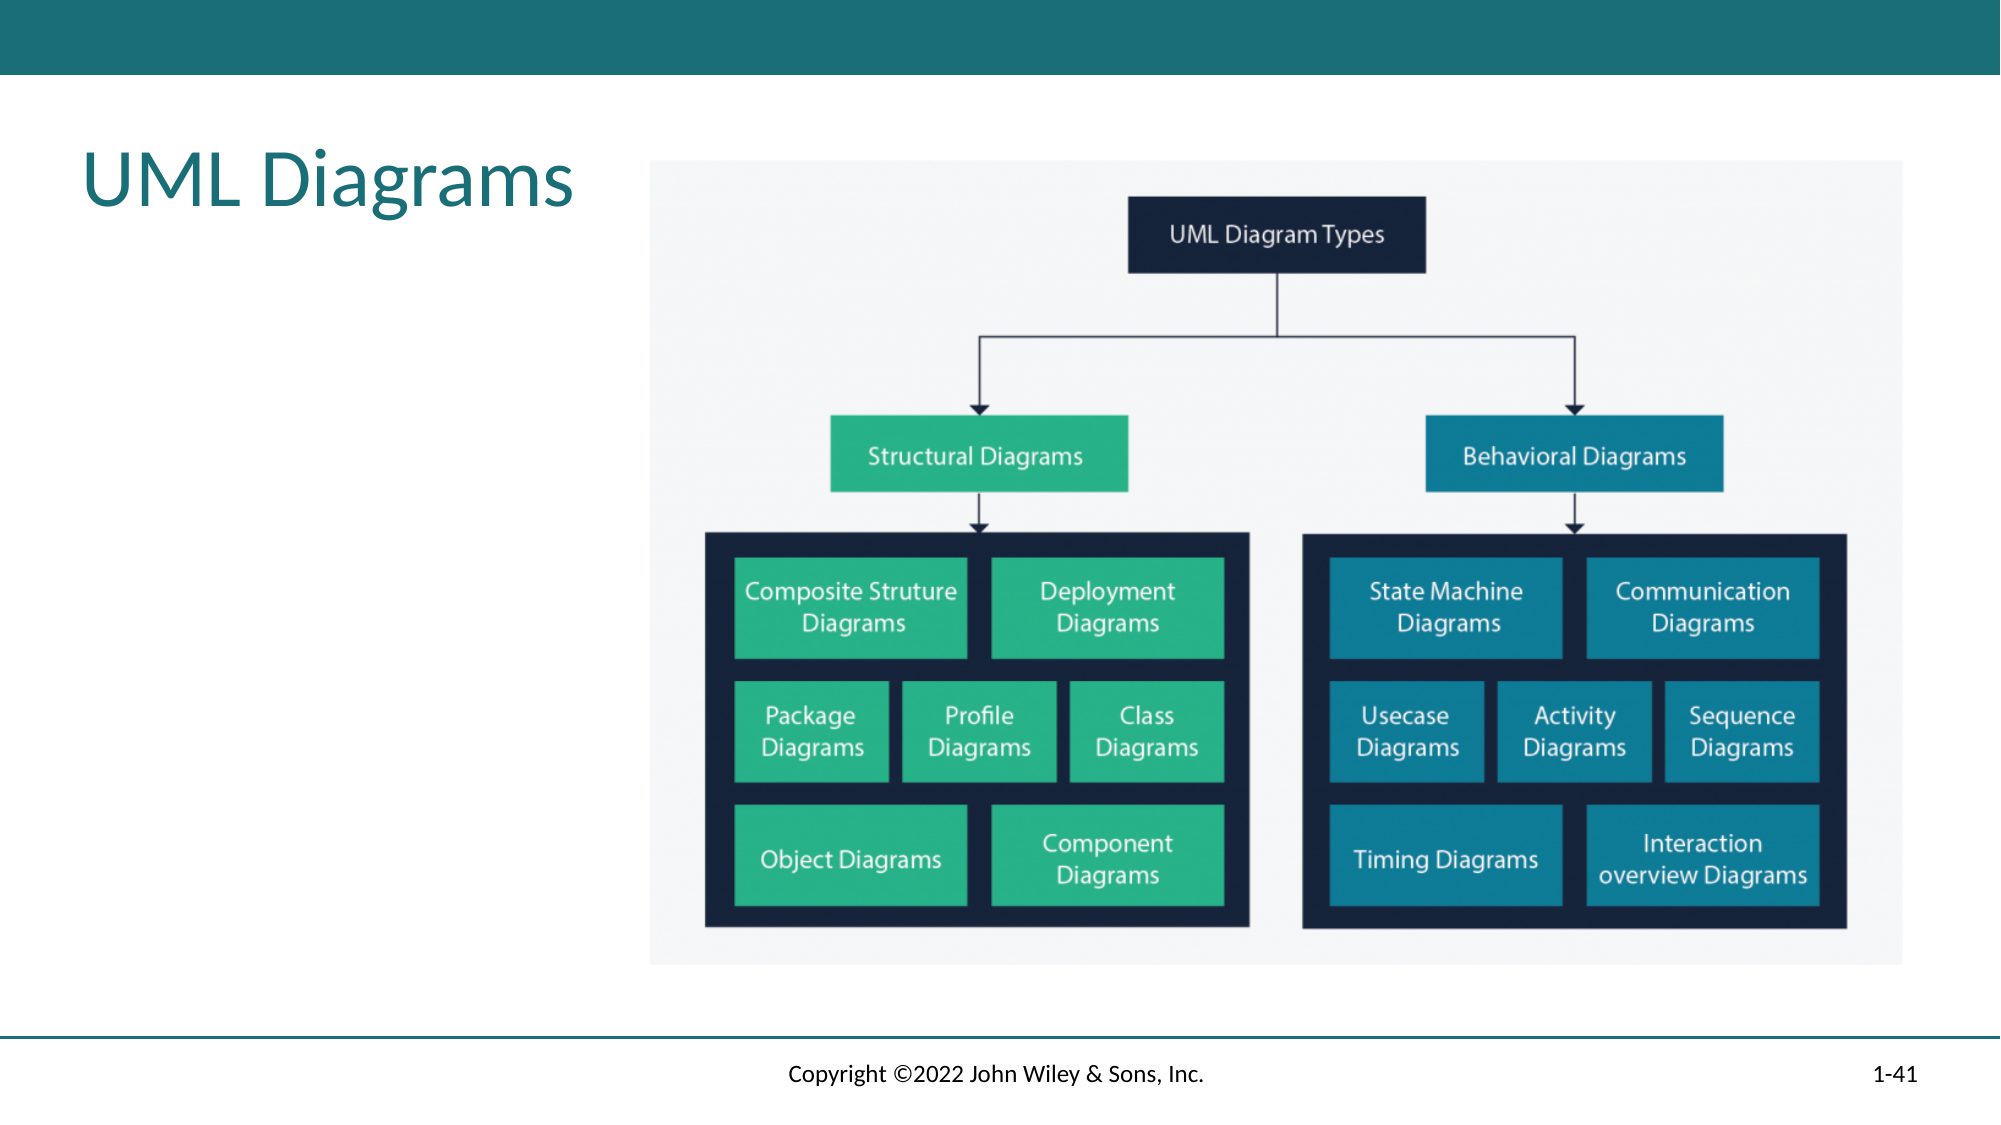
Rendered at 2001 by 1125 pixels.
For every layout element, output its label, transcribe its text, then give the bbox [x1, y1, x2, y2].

title UML Diagrams [66, 127, 1934, 288]
slide_number 1-41 [1412, 1042, 1934, 1103]
footer Copyright ©2022 John Wiley & Sons, Inc. [662, 1042, 1338, 1103]
picture [649, 160, 1903, 965]
